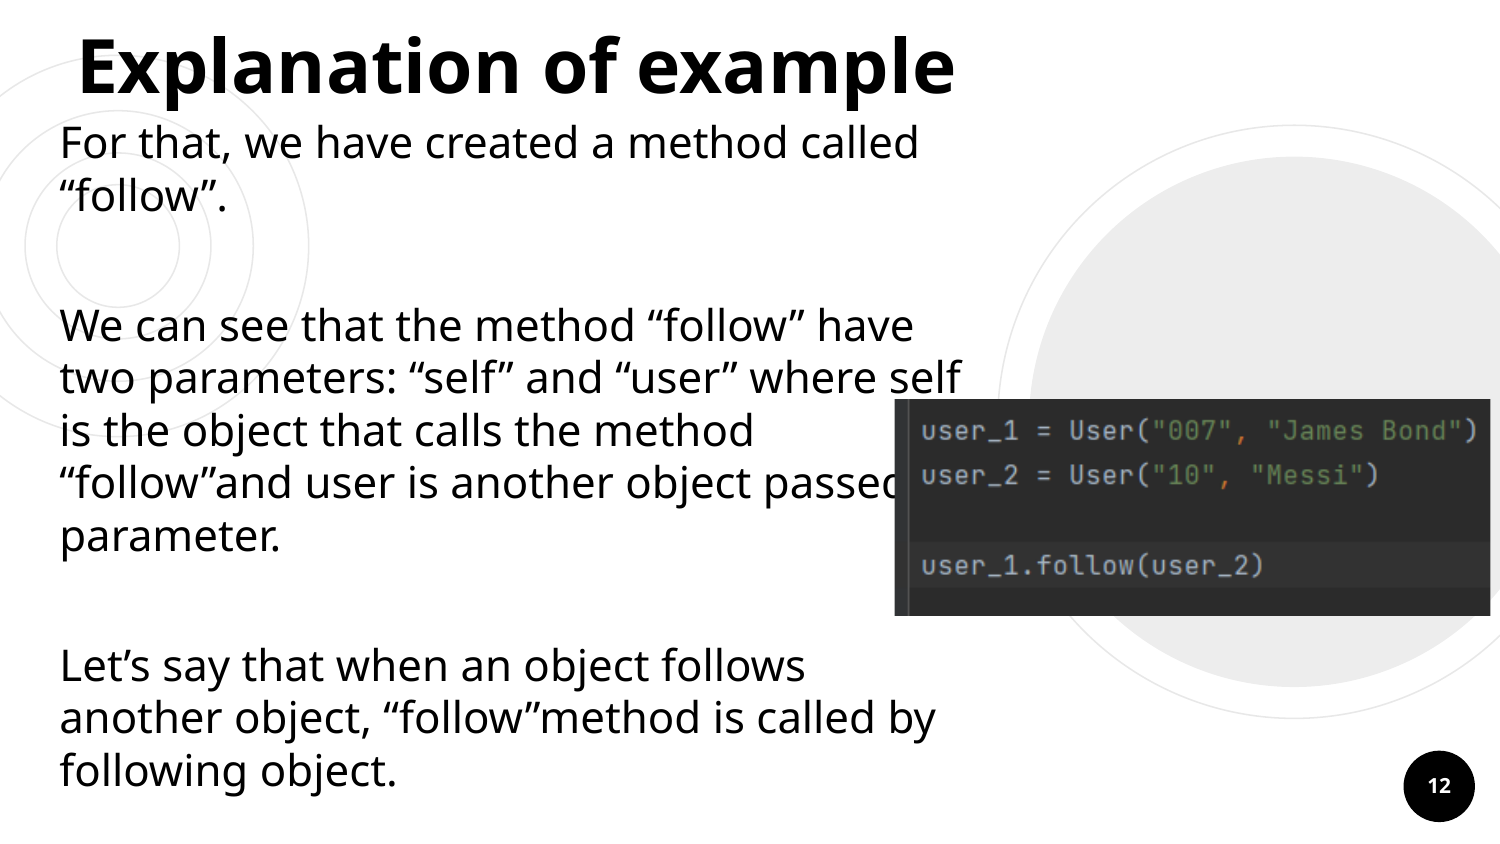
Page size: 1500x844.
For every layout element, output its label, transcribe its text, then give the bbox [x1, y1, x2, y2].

title Explanation of example [60, 11, 1026, 124]
list For that, we have created a method called “follow”. We can see that the method “follow” have two parameters: “self” and “user” where self is the object that calls the method “follow”and user is another object passed as parameter. Let’s say that when an object follows another object, “follow”method is called by following object. [44, 100, 983, 823]
picture [894, 399, 1491, 617]
slide_number ‹#› [1403, 750, 1475, 823]
